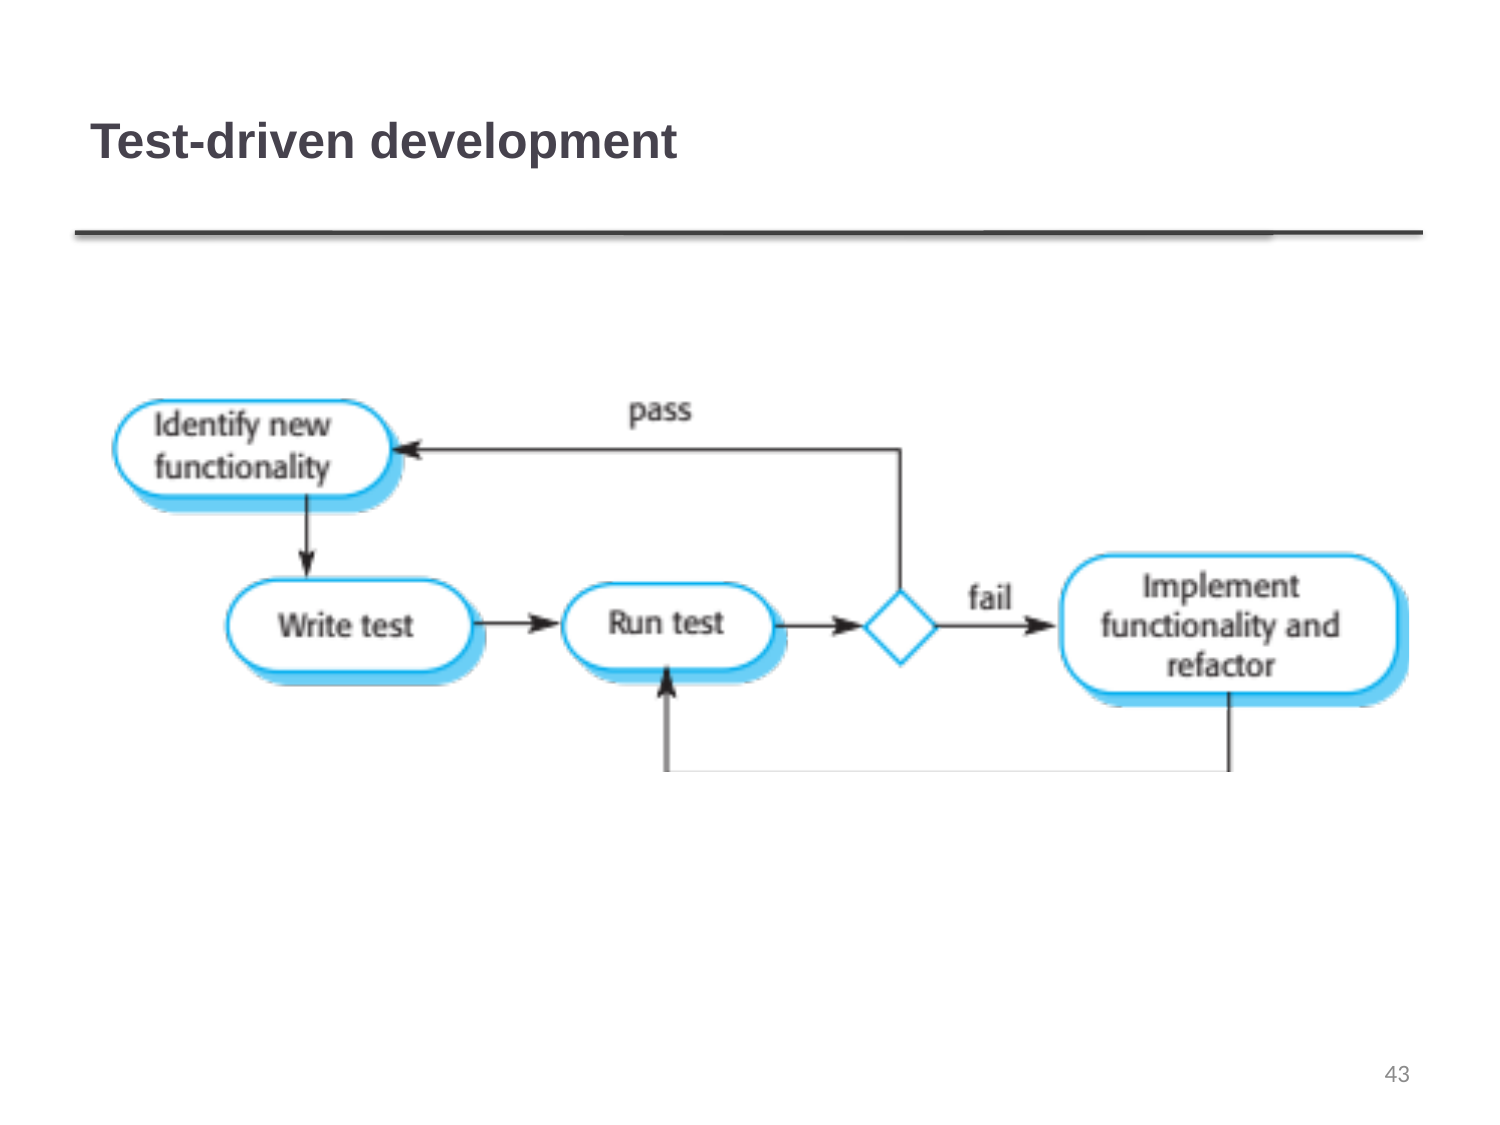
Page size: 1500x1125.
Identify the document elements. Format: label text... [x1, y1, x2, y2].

title Test-driven development [74, 44, 1272, 233]
slide_number 43 [1074, 1042, 1425, 1103]
picture [101, 387, 1410, 773]
